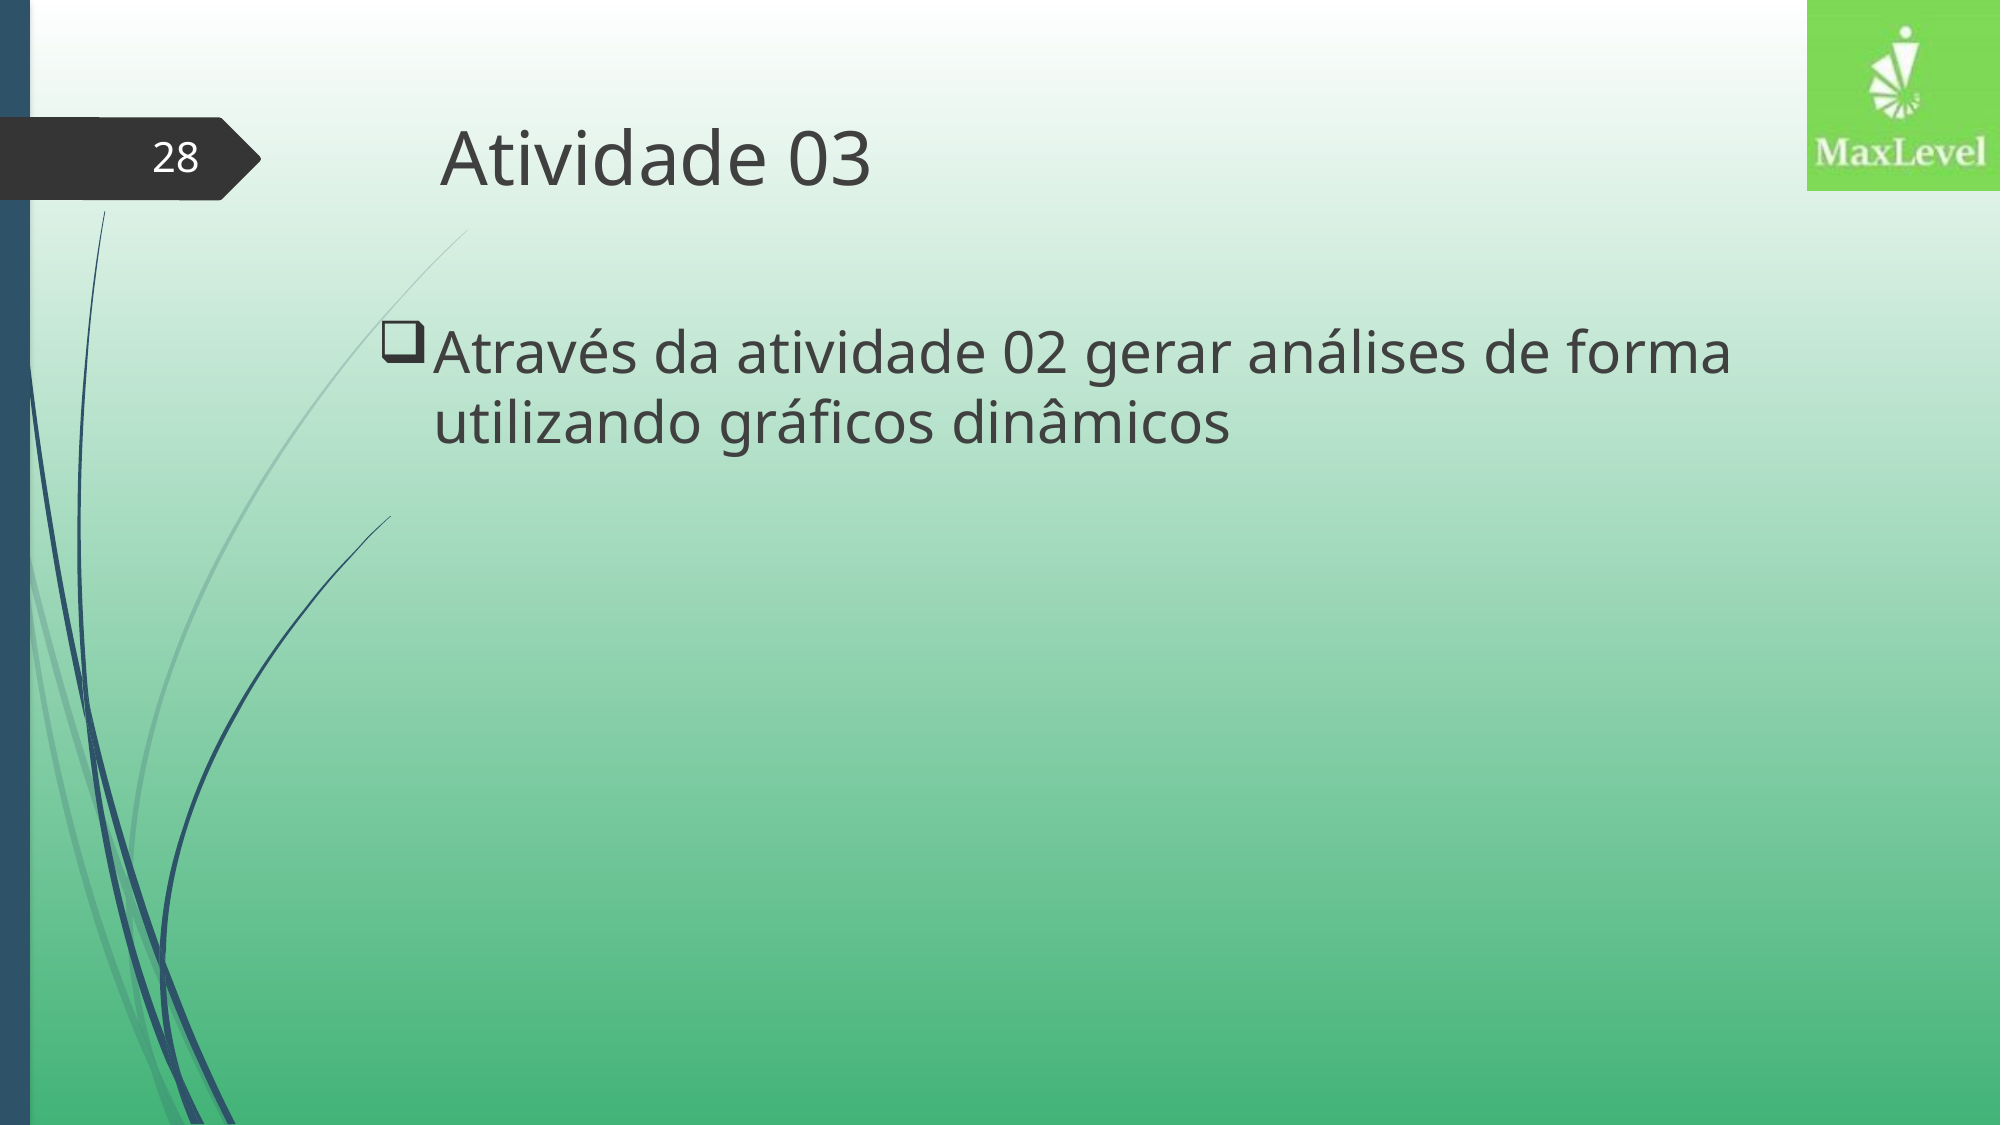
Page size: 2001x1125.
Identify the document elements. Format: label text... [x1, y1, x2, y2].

title Atividade 03 [425, 102, 1888, 313]
list Através da atividade 02 gerar análises de forma utilizando gráficos dinâmicos [362, 307, 1807, 1030]
picture [1807, 0, 2000, 191]
slide_number 28 [87, 129, 216, 190]
